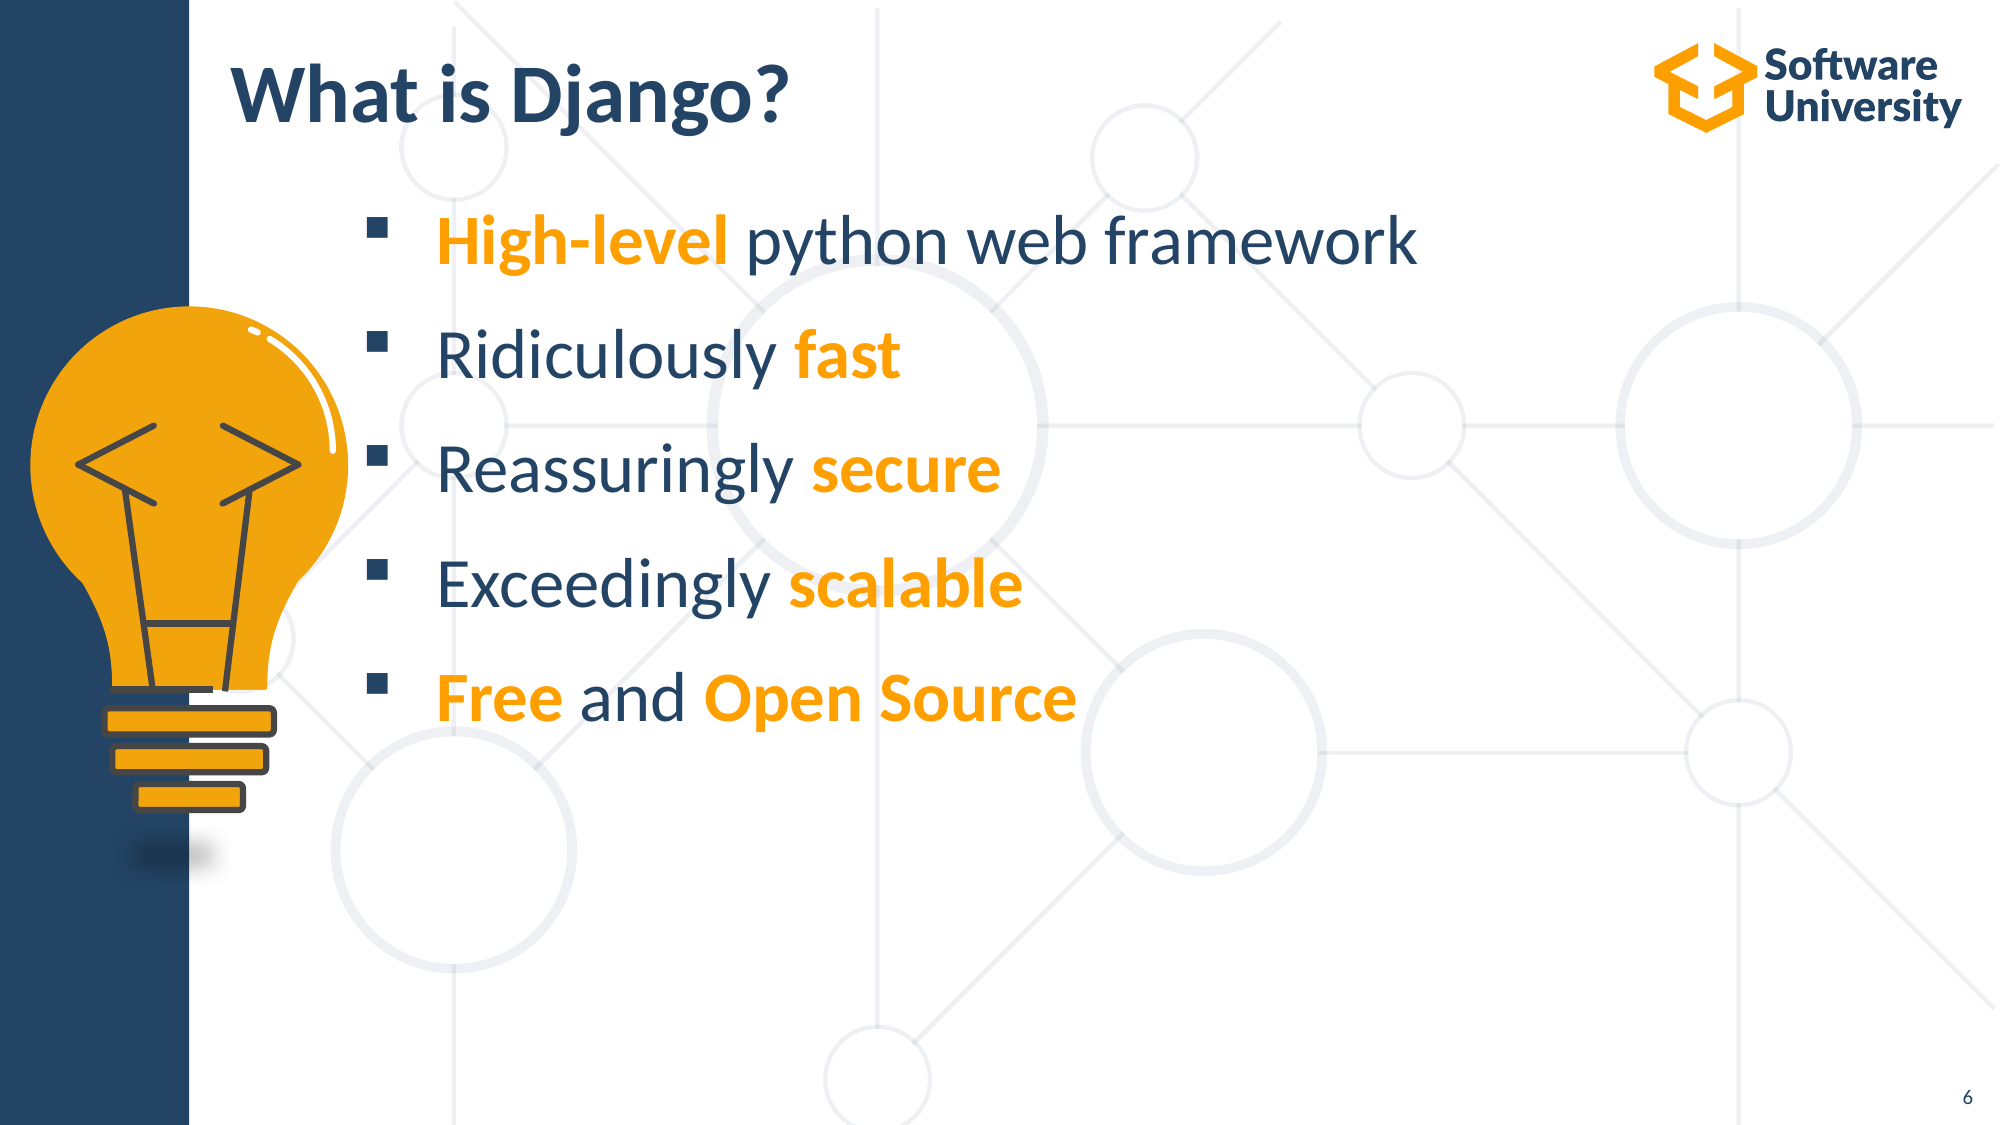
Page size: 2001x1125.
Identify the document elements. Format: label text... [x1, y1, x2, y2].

title What is Django? [212, 16, 1628, 162]
picture [1641, 31, 1973, 145]
list High-level python web framework Ridiculously fast Reassuringly secure Exceedingly scalable Free and Open Source [343, 183, 1968, 1094]
text_box 6 [1927, 1067, 1989, 1117]
